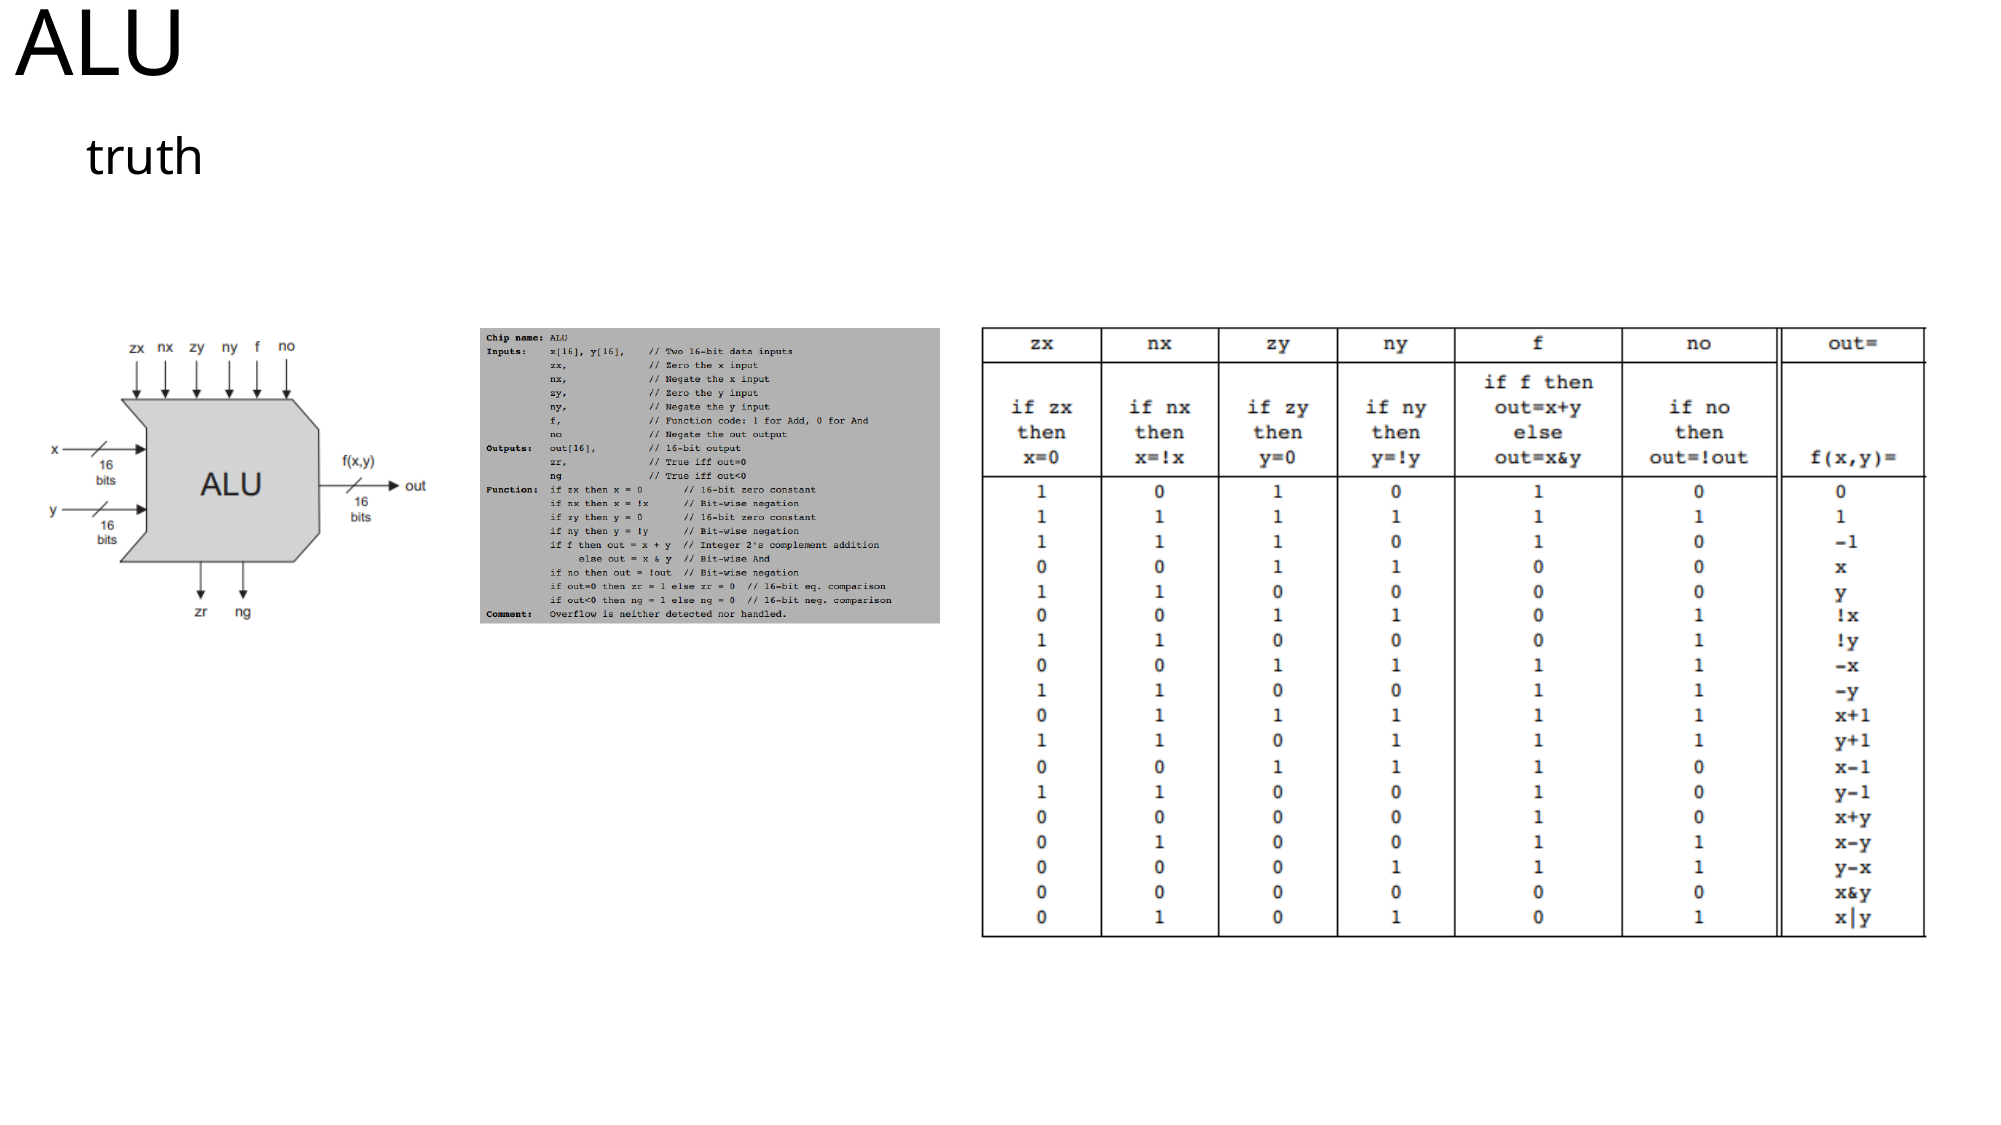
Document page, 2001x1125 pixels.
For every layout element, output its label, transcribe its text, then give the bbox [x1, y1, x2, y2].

title ALU truth [0, 0, 2000, 204]
picture [478, 327, 942, 626]
picture [968, 323, 1936, 947]
picture [38, 327, 451, 626]
